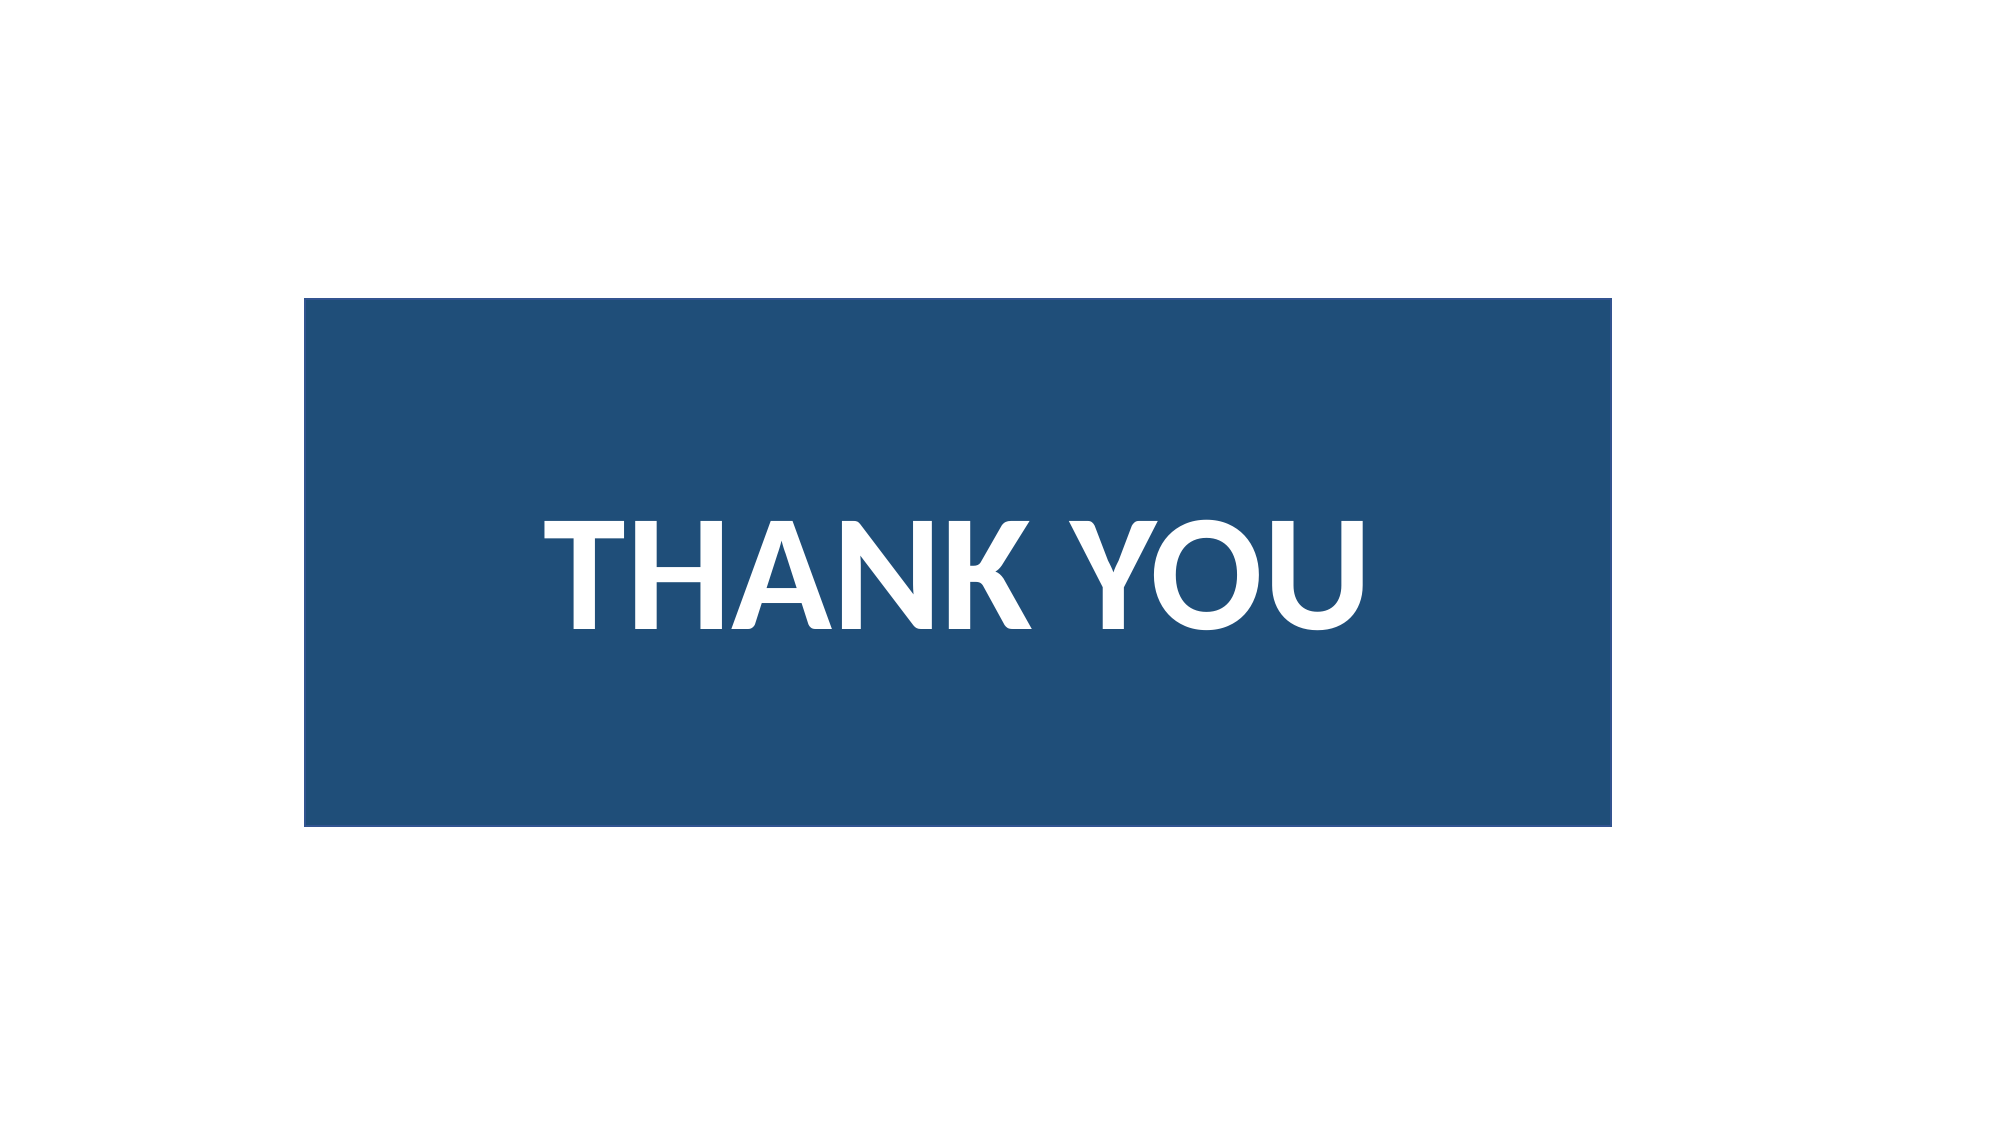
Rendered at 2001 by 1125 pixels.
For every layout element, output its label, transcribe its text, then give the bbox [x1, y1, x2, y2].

text_box THANK YOU [304, 298, 1612, 827]
